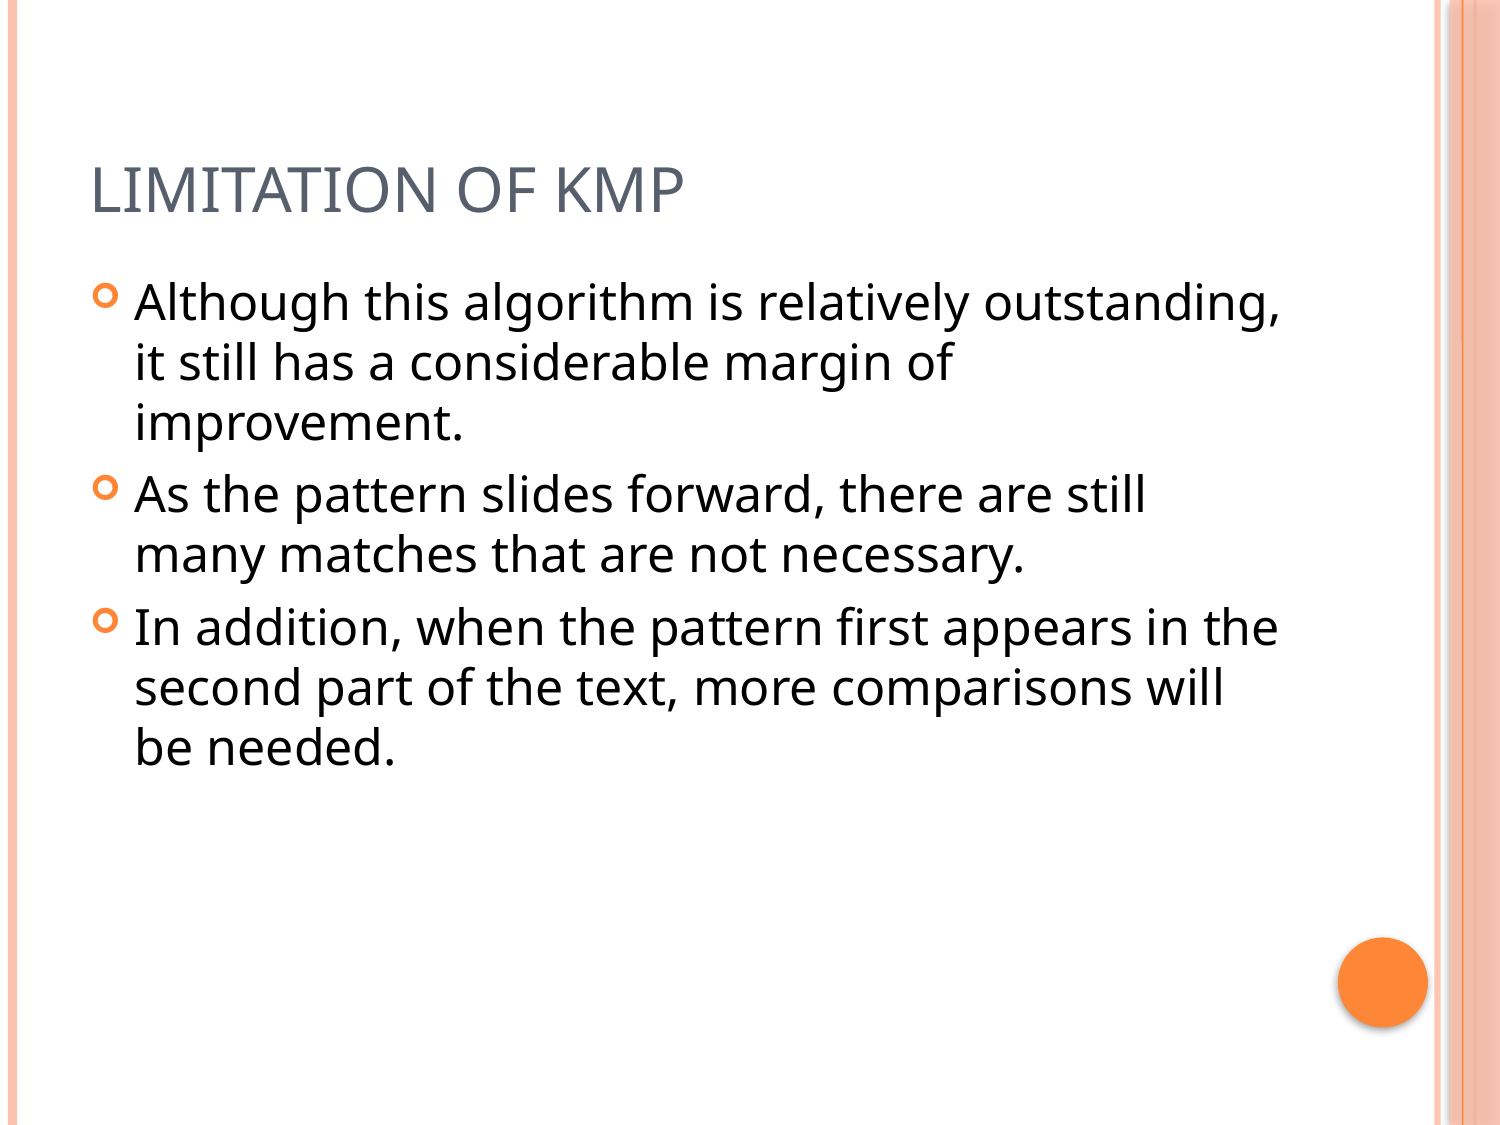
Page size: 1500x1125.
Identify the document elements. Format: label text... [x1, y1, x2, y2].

list Although this algorithm is relatively outstanding, it still has a considerable margin of improvement. As the pattern slides forward, there are still many matches that are not necessary. In addition, when the pattern first appears in the second part of the text, more comparisons will be needed. [75, 262, 1300, 1062]
title Limitation of kmp [75, 45, 1300, 233]
